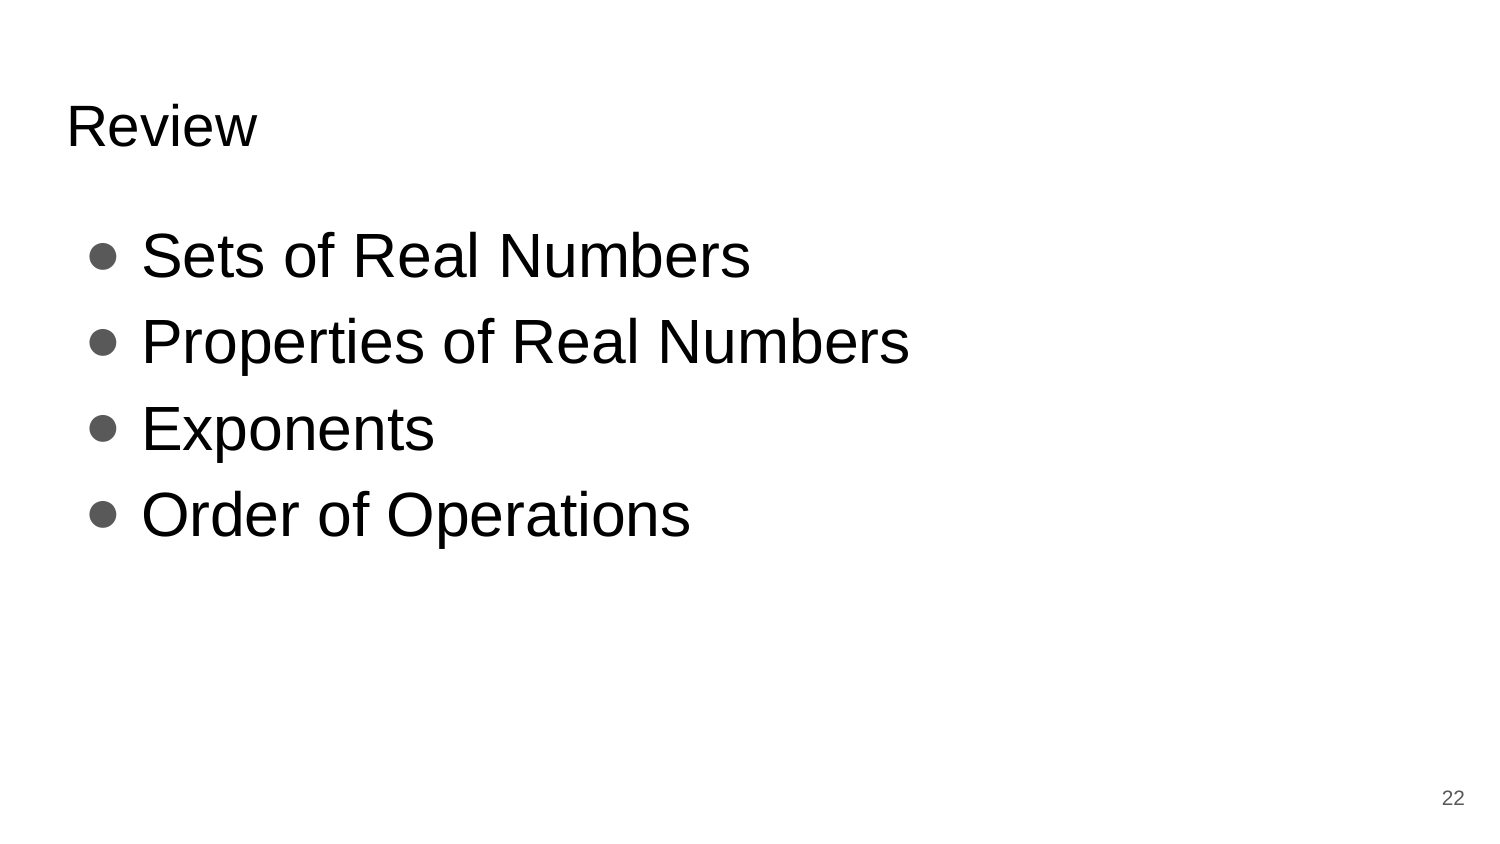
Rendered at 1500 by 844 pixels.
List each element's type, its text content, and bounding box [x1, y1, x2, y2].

slide_number ‹#› [1389, 764, 1480, 830]
title Review [51, 72, 1449, 167]
list Sets of Real Numbers Properties of Real Numbers Exponents Order of Operations [51, 189, 1449, 750]
